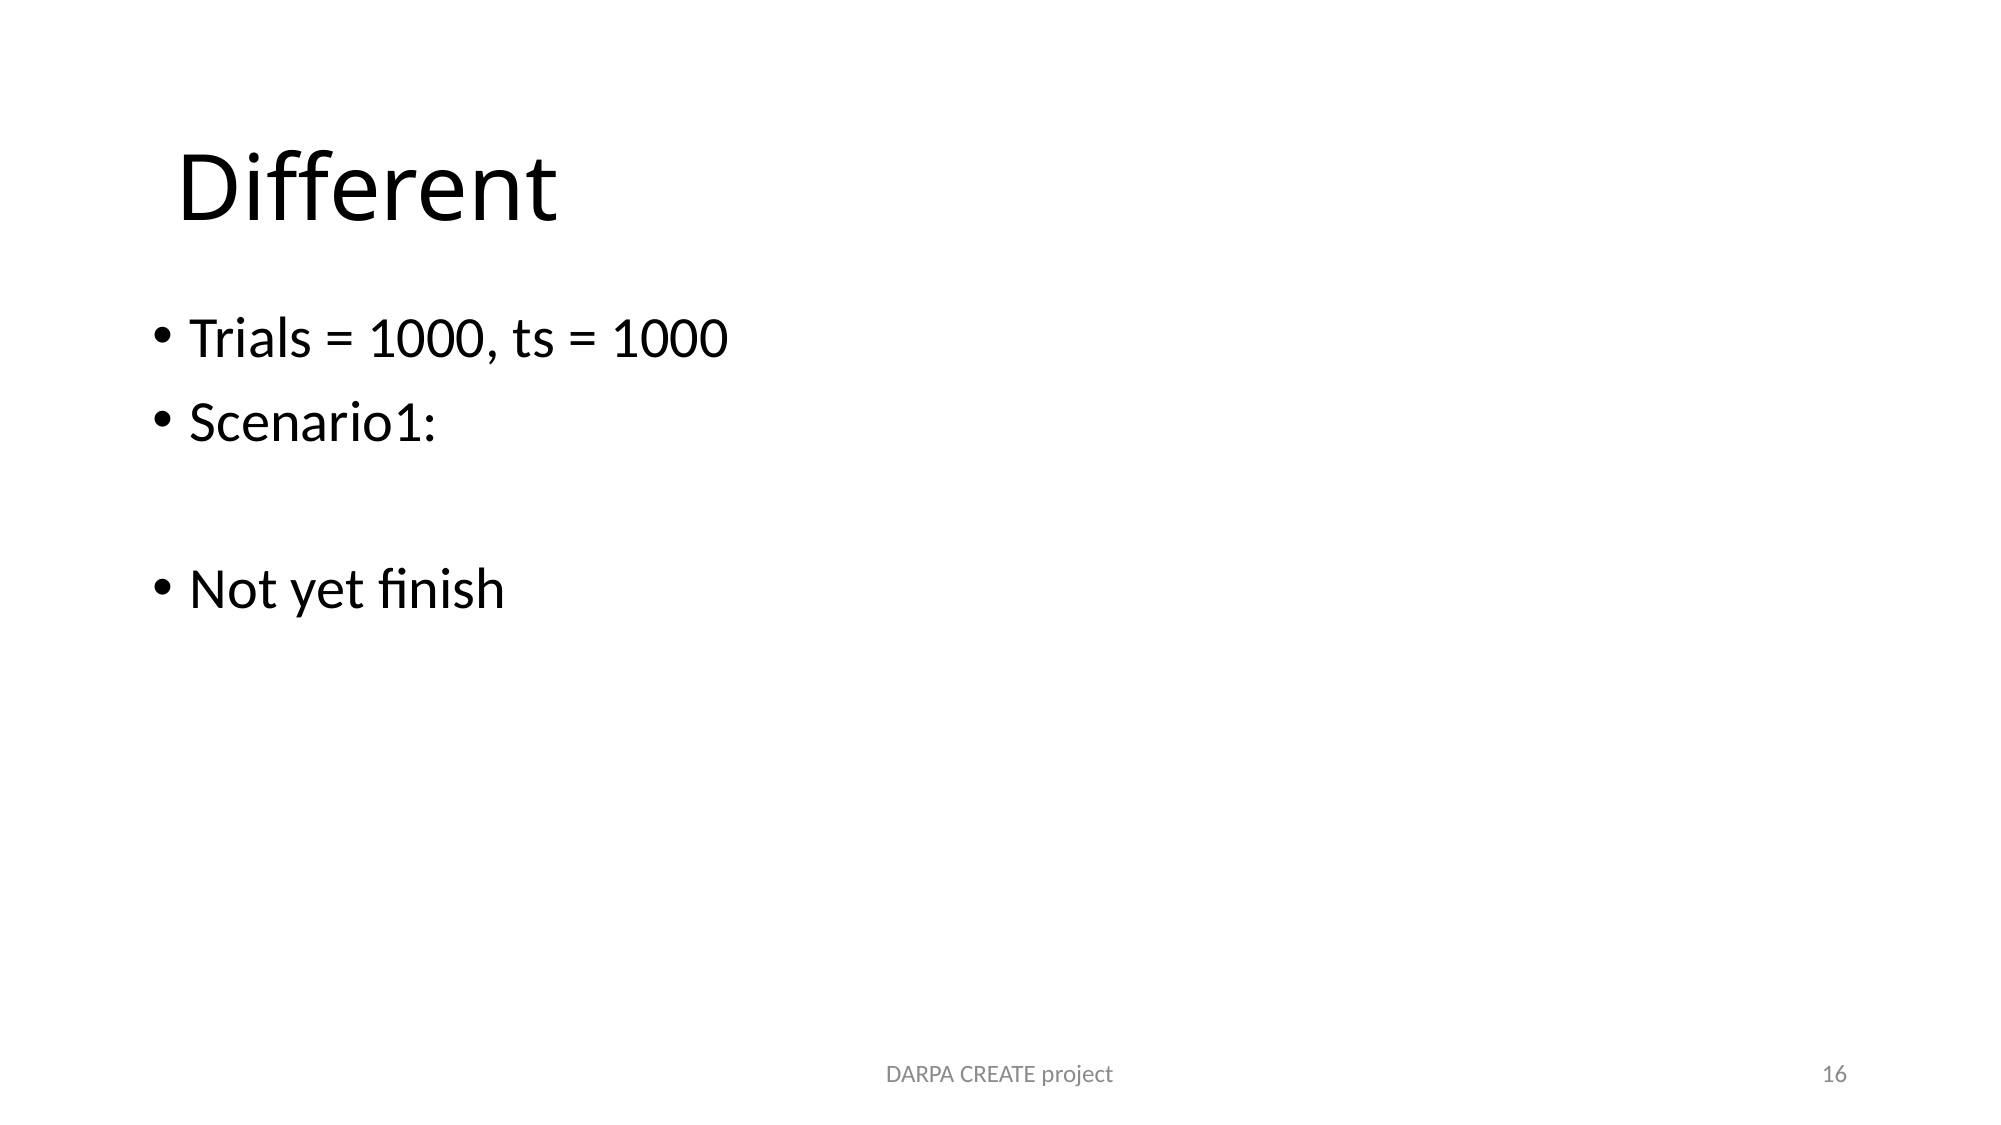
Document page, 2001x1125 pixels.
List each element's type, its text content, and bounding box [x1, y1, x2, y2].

slide_number 16 [1412, 1042, 1863, 1103]
footer DARPA CREATE project [662, 1042, 1338, 1103]
list Trials = 1000, ts = 1000 Scenario1: Not yet finish [137, 299, 1863, 1014]
